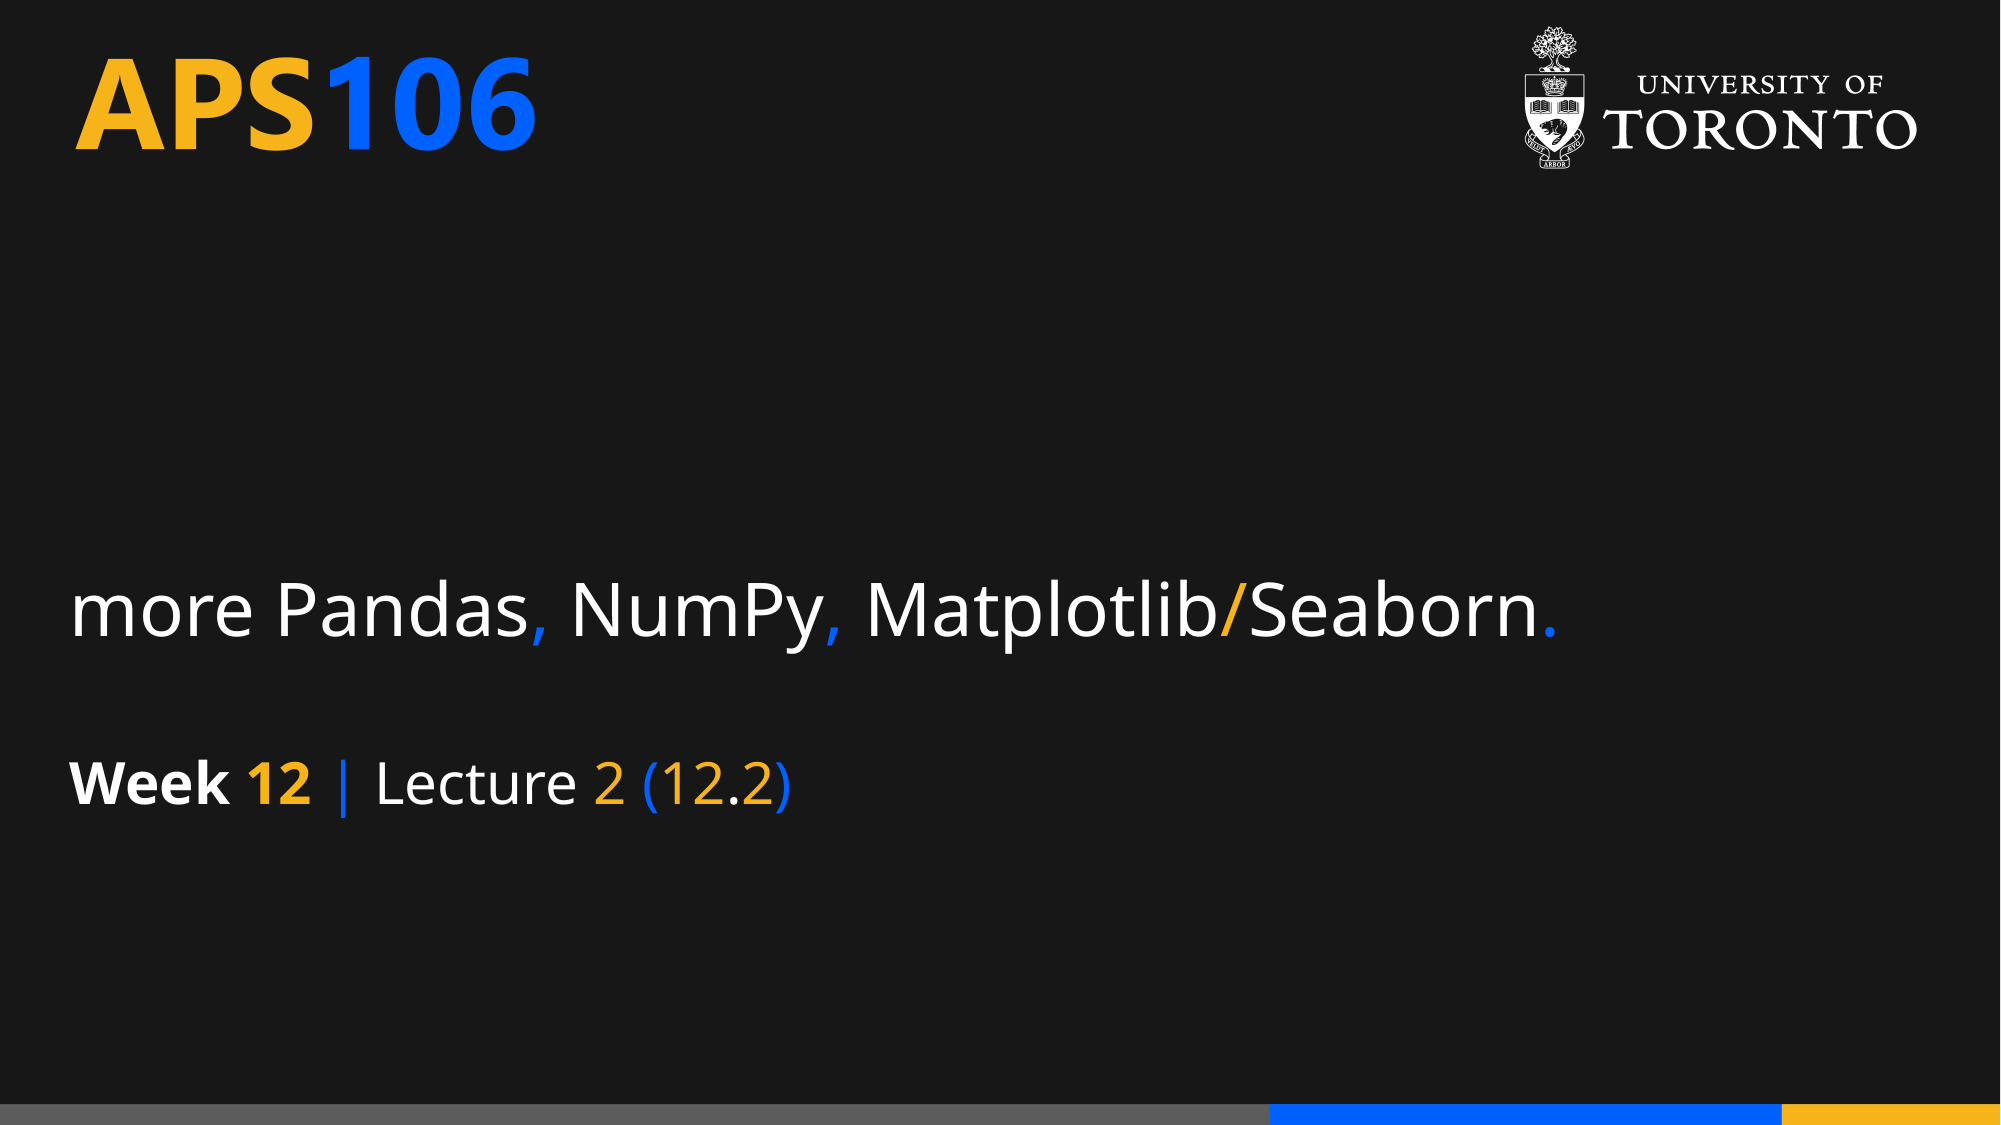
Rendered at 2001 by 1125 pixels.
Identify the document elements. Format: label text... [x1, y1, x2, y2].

title more Pandas, NumPy, Matplotlib/Seaborn. [55, 538, 1924, 686]
subtitle Week 12 | Lecture 2 (12.2) [55, 747, 1924, 1019]
picture [0, 0, 2001, 1125]
